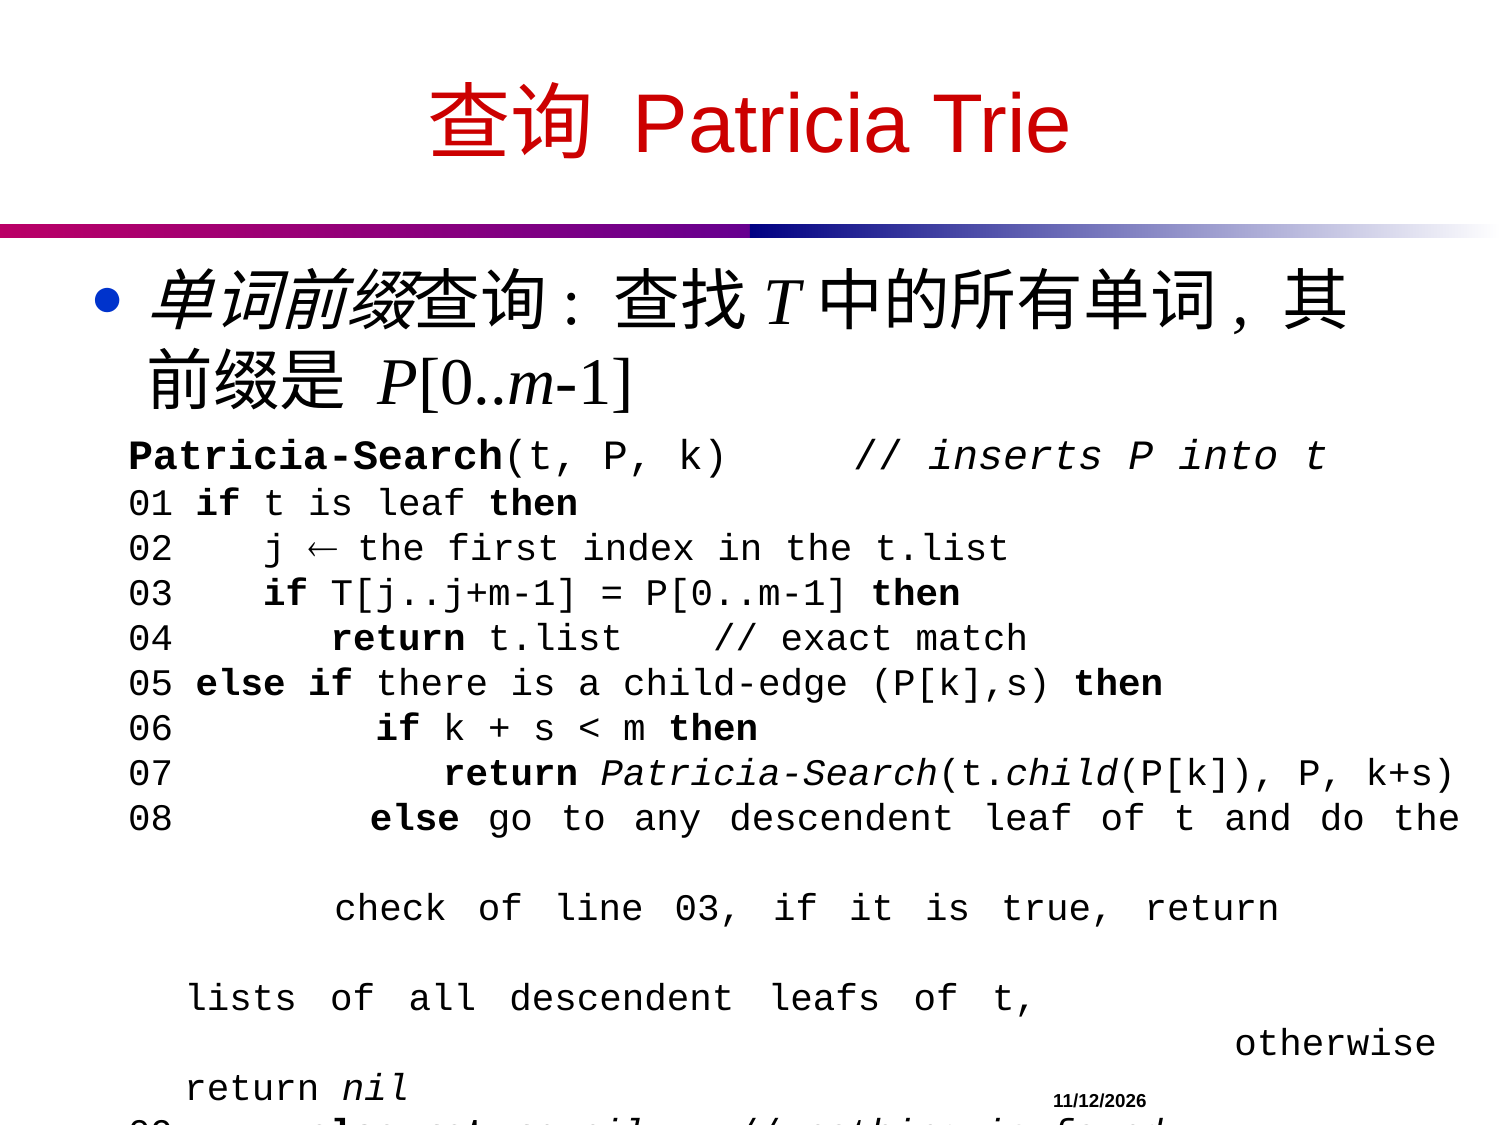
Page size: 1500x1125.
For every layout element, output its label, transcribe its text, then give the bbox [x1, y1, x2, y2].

title 查询 Patricia Trie [74, 37, 1426, 201]
footer 11/13/2021 [75, 1074, 1425, 1125]
text_box Patricia-Search(t, P, k) // inserts P into t 01 if t is leaf then 02 j ¬ the first index in the t.list 03 if T[j..j+m-1] = P[0..m-1] then 04 return t.list // exact match 05 else if there is a child-edge (P[k],s) then 06 if k + s < m then 07 return Patricia-Search(t.child(P[k]), P, k+s) 08 else go to any descendent leaf of t and do the check of line 03, if it is true, return lists of all descendent leafs of t, otherwise return nil 09 else return nil // nothing is found [112, 420, 1476, 997]
list 单词前缀查询: 查找T中的所有单词, 其前缀是 P[0..m-1] [74, 249, 1426, 426]
